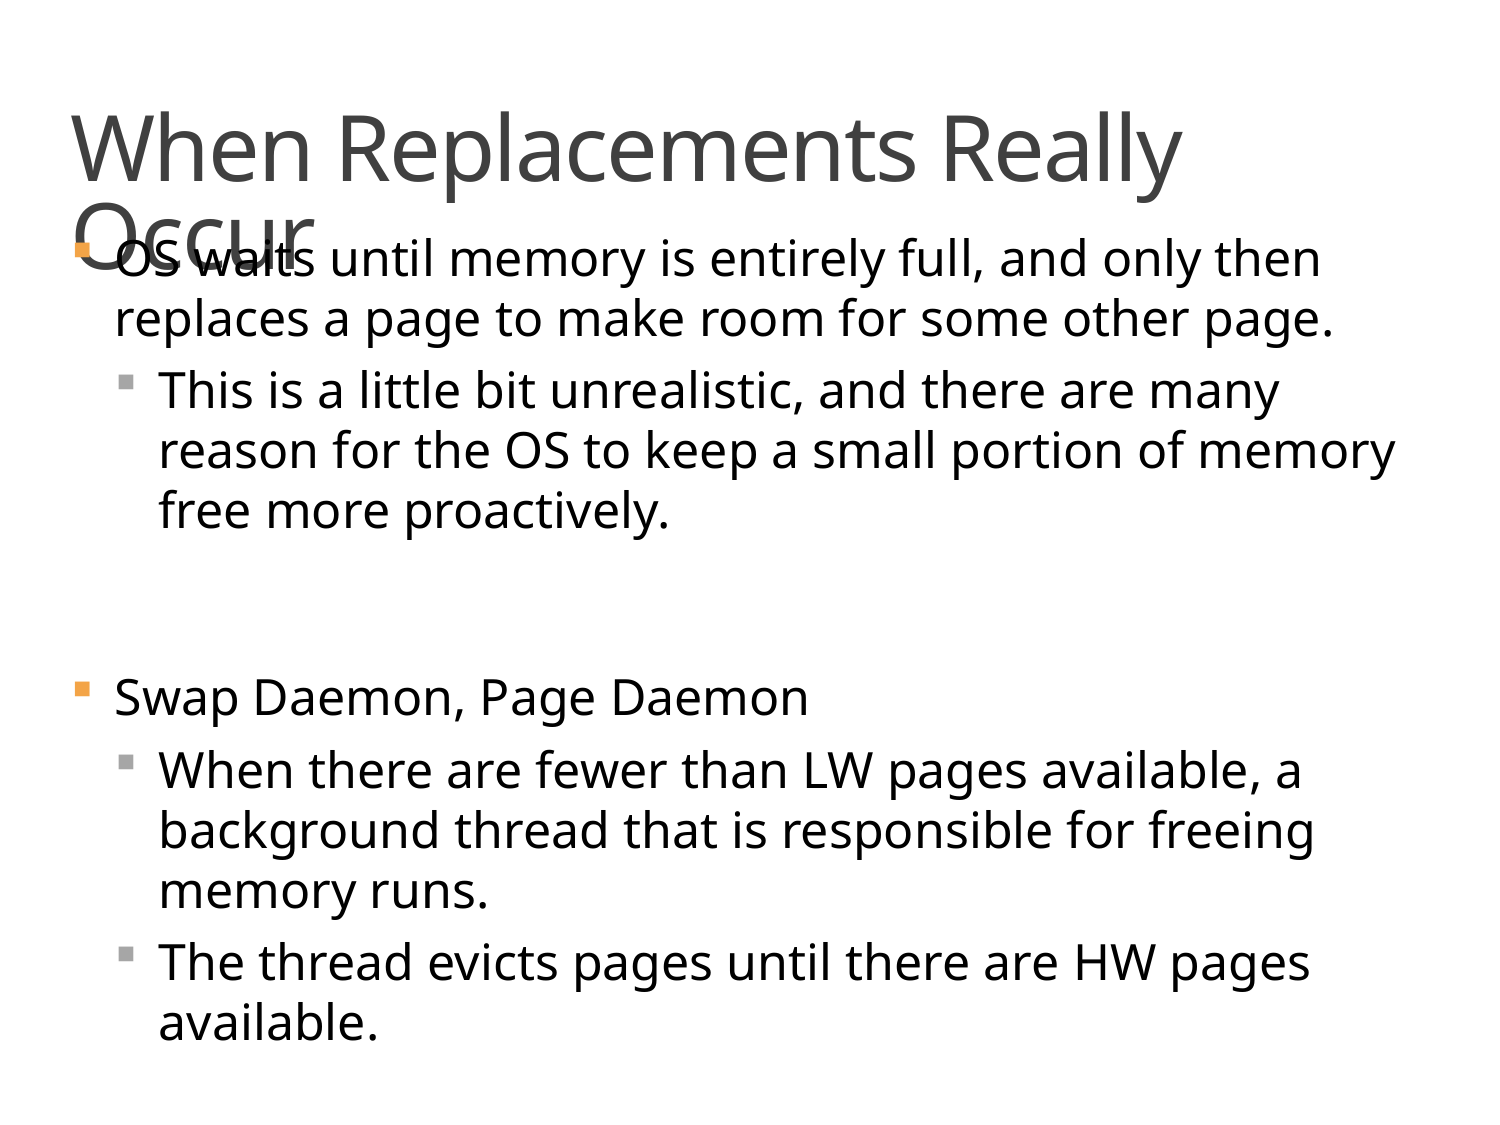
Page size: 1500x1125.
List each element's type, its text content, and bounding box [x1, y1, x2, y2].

list OS waits until memory is entirely full, and only then replaces a page to make room for some other page. This is a little bit unrealistic, and there are many reason for the OS to keep a small portion of memory free more proactively. Swap Daemon, Page Daemon When there are fewer than LW pages available, a background thread that is responsible for freeing memory runs. The thread evicts pages until there are HW pages available. [70, 226, 1430, 1065]
title When Replacements Really Occur [70, 104, 1430, 223]
